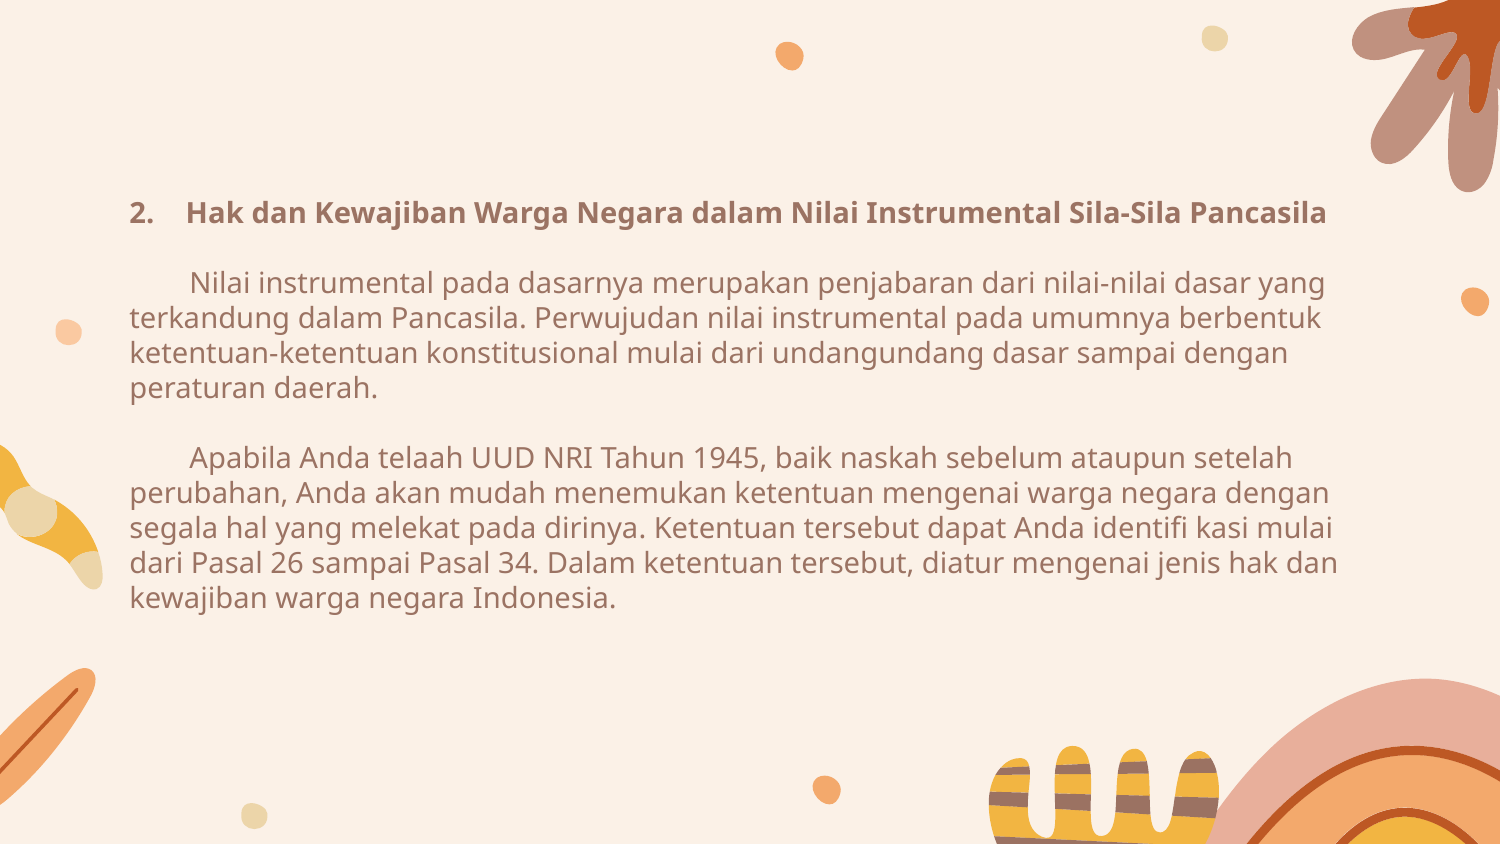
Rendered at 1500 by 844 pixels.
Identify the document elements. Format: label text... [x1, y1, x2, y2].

text_box Hak dan Kewajiban Warga Negara dalam Nilai Instrumental Sila-Sila Pancasila Nilai instrumental pada dasarnya merupakan penjabaran dari nilai-nilai dasar yang terkandung dalam Pancasila. Perwujudan nilai instrumental pada umumnya berbentuk ketentuan-ketentuan konstitusional mulai dari undangundang dasar sampai dengan peraturan daerah. Apabila Anda telaah UUD NRI Tahun 1945, baik naskah sebelum ataupun setelah perubahan, Anda akan mudah menemukan ketentuan mengenai warga negara dengan segala hal yang melekat pada dirinya. Ketentuan tersebut dapat Anda identifi kasi mulai dari Pasal 26 sampai Pasal 34. Dalam ketentuan tersebut, diatur mengenai jenis hak dan kewajiban warga negara Indonesia. [114, 192, 1386, 651]
